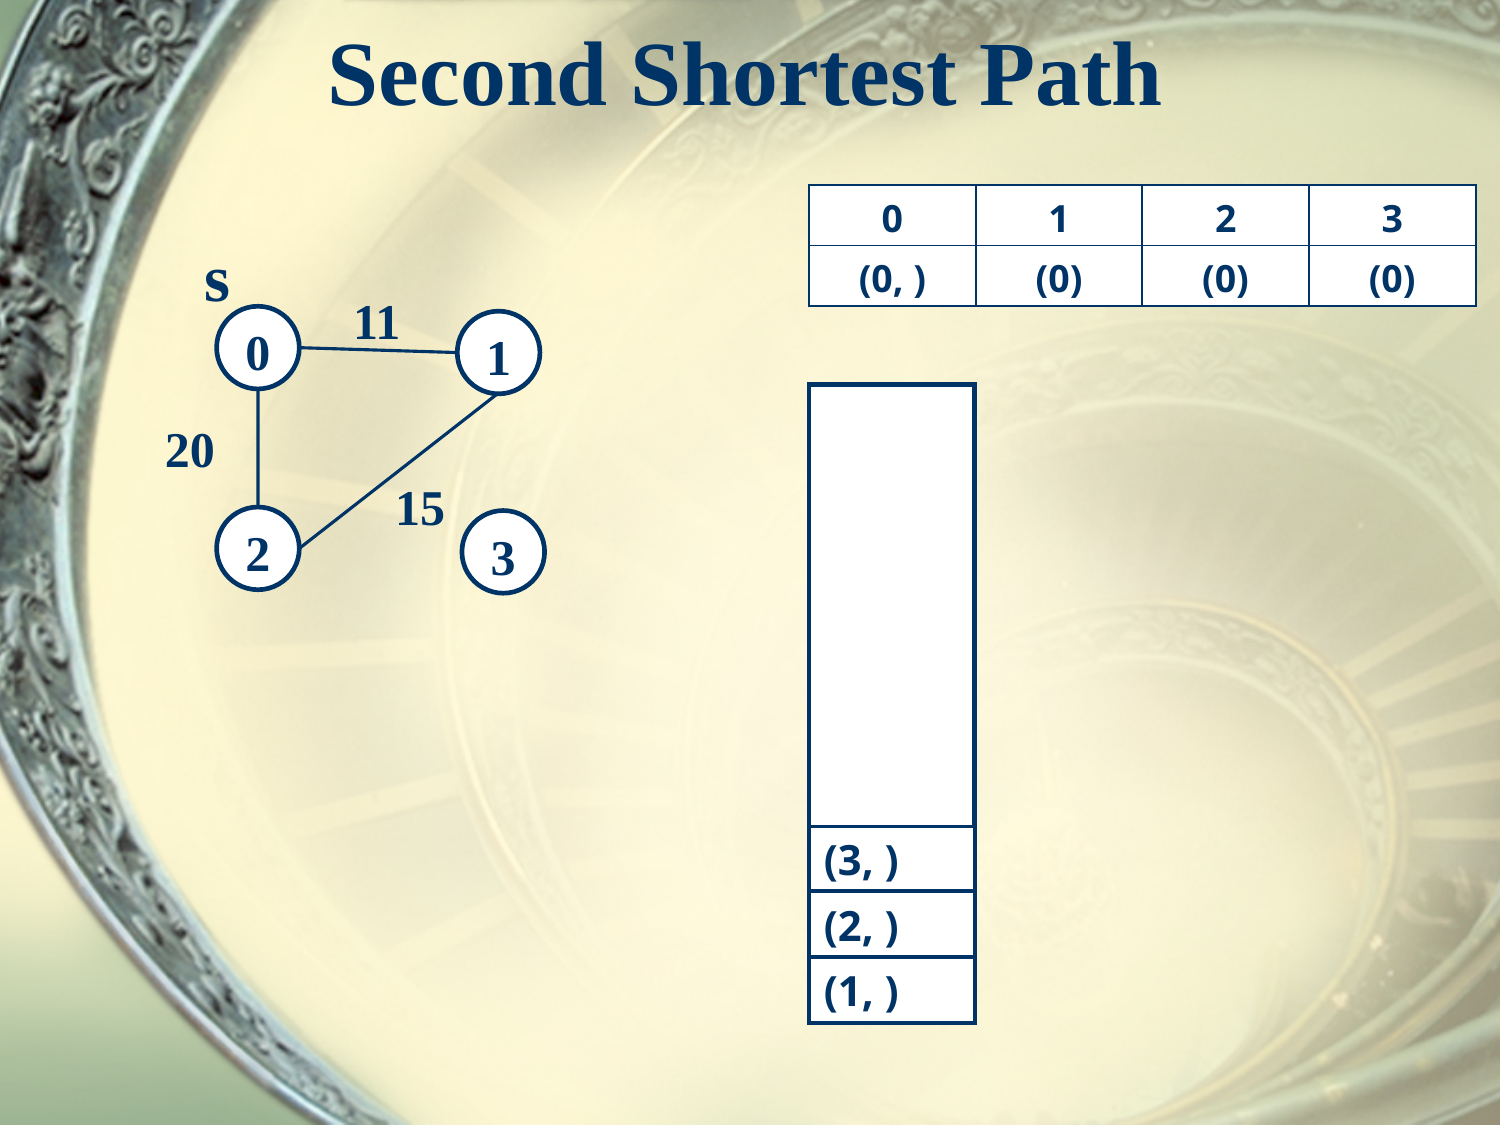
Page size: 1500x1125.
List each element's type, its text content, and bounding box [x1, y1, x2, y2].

text_box [216, 518, 230, 579]
text_box [476, 311, 522, 318]
text_box [808, 384, 975, 825]
title Second Shortest Path [146, 19, 1347, 157]
text_box 2 [230, 514, 286, 589]
text_box 20 [150, 410, 230, 485]
text_box 11 [338, 281, 416, 345]
text_box 0 [230, 313, 286, 388]
text_box [526, 321, 540, 384]
text_box [286, 518, 299, 579]
text_box [286, 317, 300, 378]
text_box 1 [471, 318, 526, 393]
text_box [503, 510, 526, 517]
picture [0, 0, 1500, 1125]
text_box 3 [475, 517, 531, 593]
text_box [247, 306, 281, 313]
text_box [216, 323, 230, 378]
text_box [235, 507, 281, 514]
text_box [531, 521, 545, 583]
text_box [457, 321, 471, 384]
text_box s [190, 227, 247, 323]
text_box [462, 557, 475, 582]
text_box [299, 393, 499, 549]
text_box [299, 347, 458, 353]
